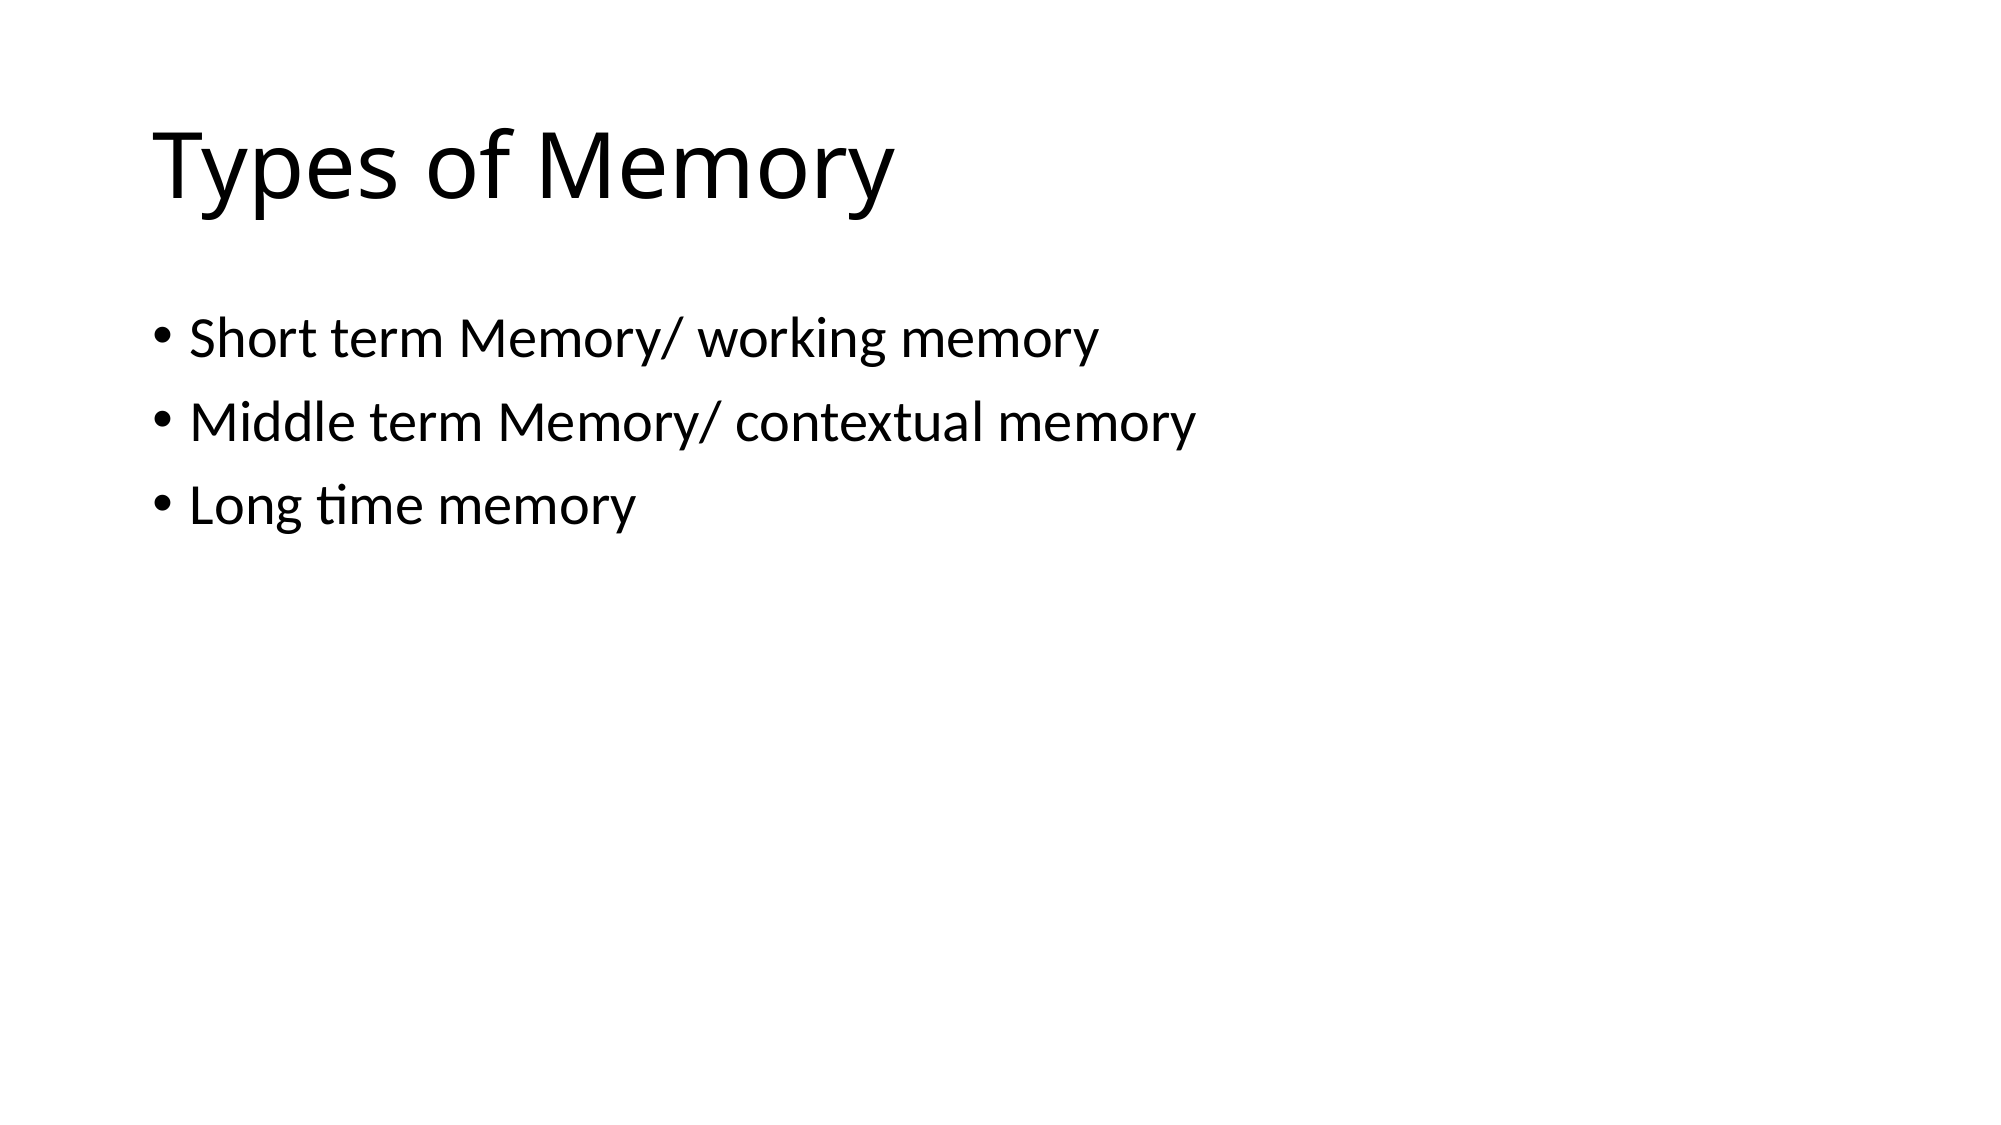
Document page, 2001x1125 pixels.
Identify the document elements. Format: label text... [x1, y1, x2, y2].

title Types of Memory [137, 59, 1863, 278]
list Short term Memory/ working memory Middle term Memory/ contextual memory Long time memory [137, 299, 1863, 1014]
